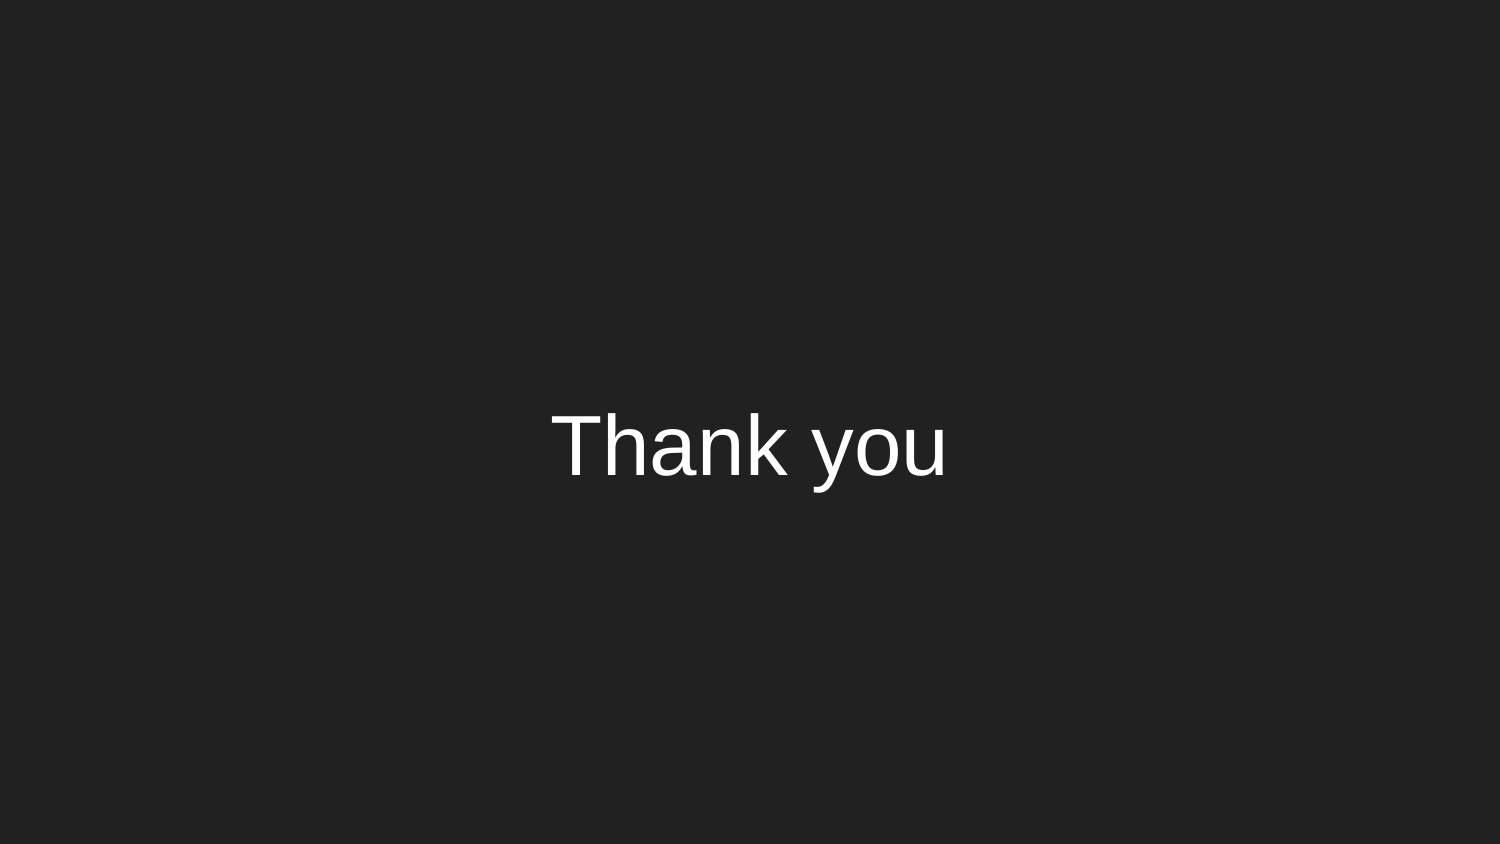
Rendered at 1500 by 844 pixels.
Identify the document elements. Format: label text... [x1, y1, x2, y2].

title Thank you [51, 374, 1449, 469]
